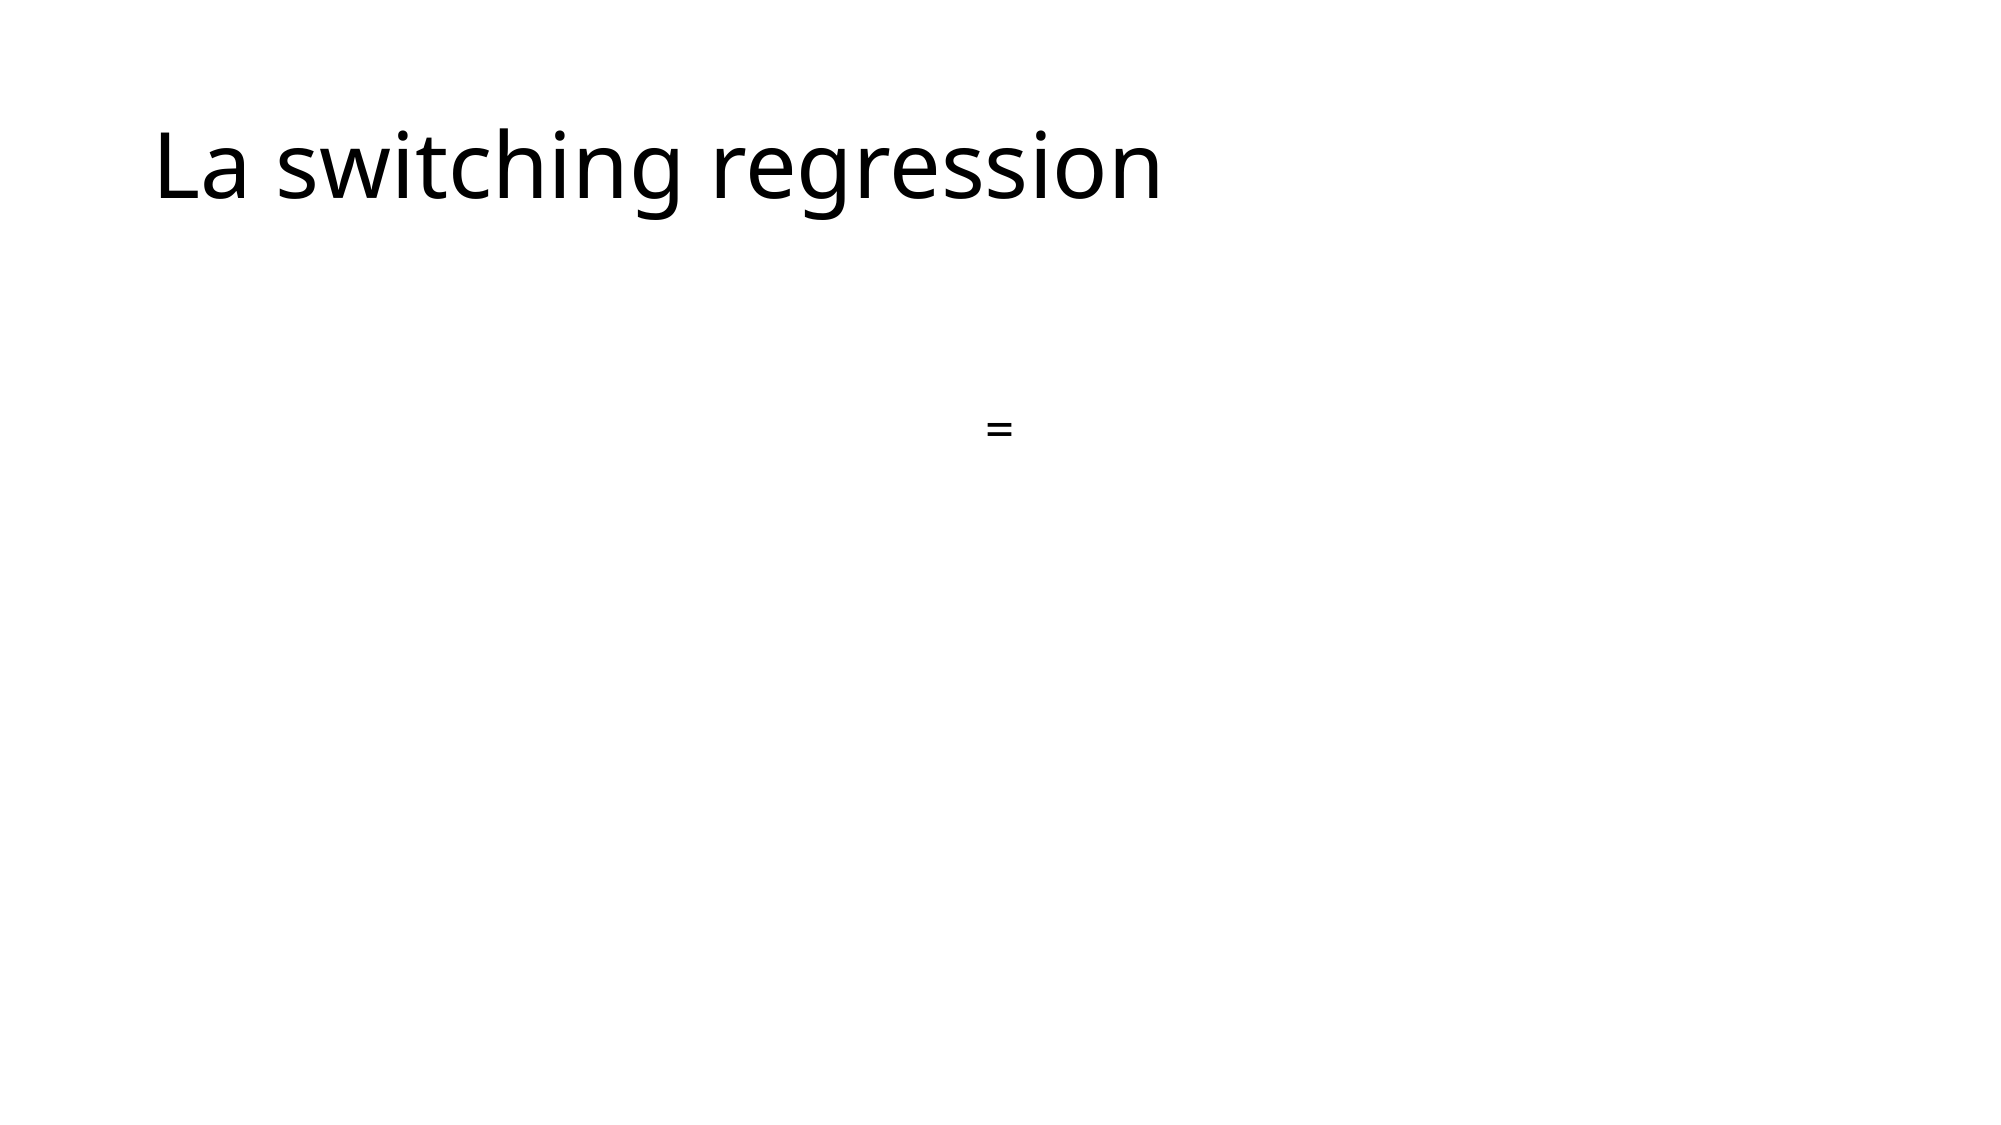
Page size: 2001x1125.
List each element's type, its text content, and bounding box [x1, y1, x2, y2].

title La switching regression [137, 59, 1863, 278]
